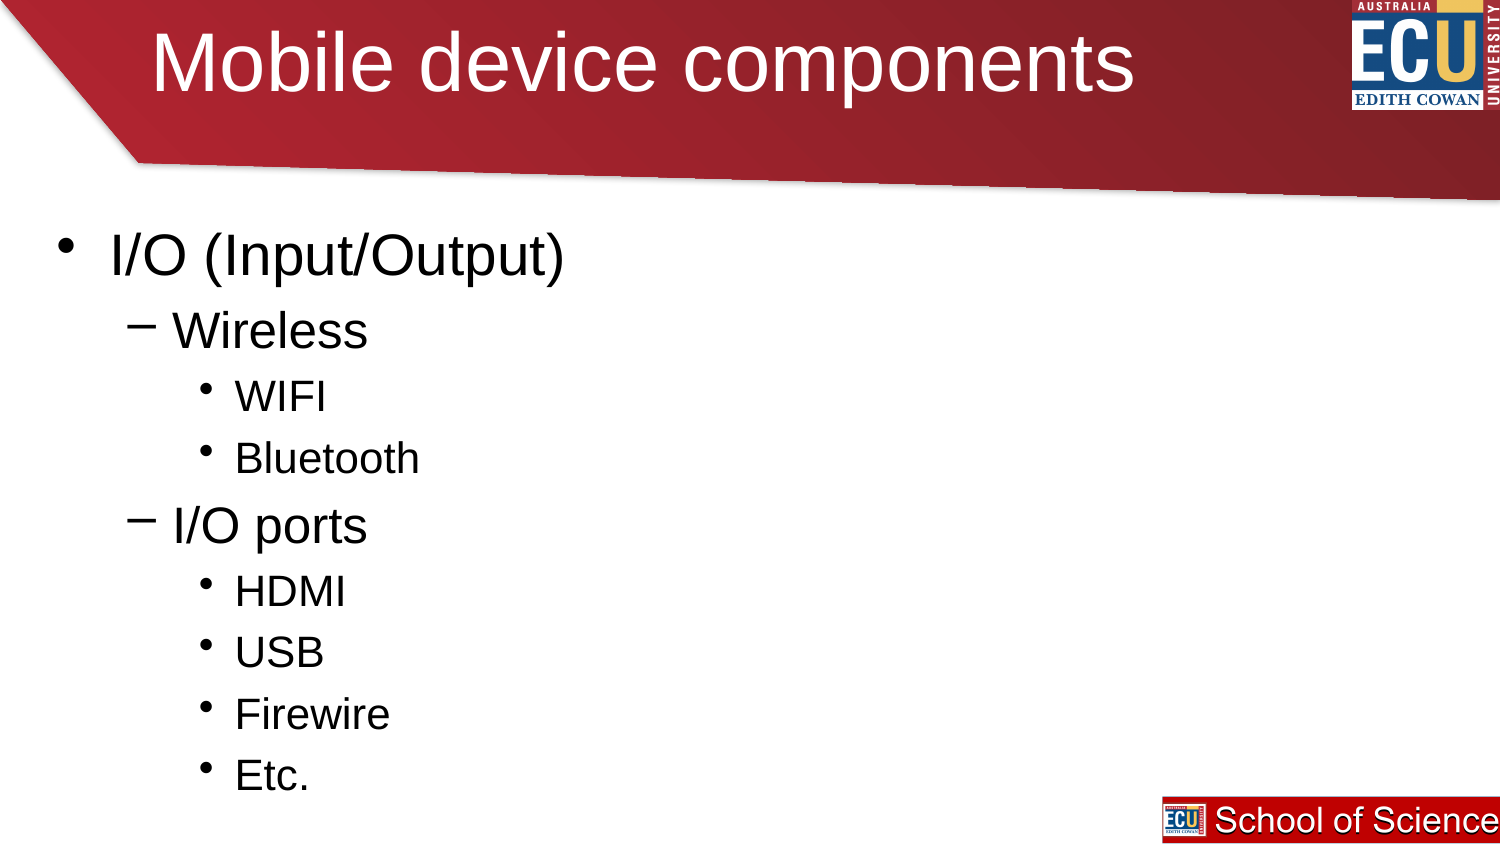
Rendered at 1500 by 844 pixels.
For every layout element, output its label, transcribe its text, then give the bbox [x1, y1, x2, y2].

picture [1162, 796, 1500, 844]
title Mobile device components [135, 14, 1282, 103]
picture [1352, 0, 1500, 110]
list I/O (Input/Output) Wireless WIFI Bluetooth I/O ports HDMI USB Firewire Etc. [41, 209, 1459, 812]
